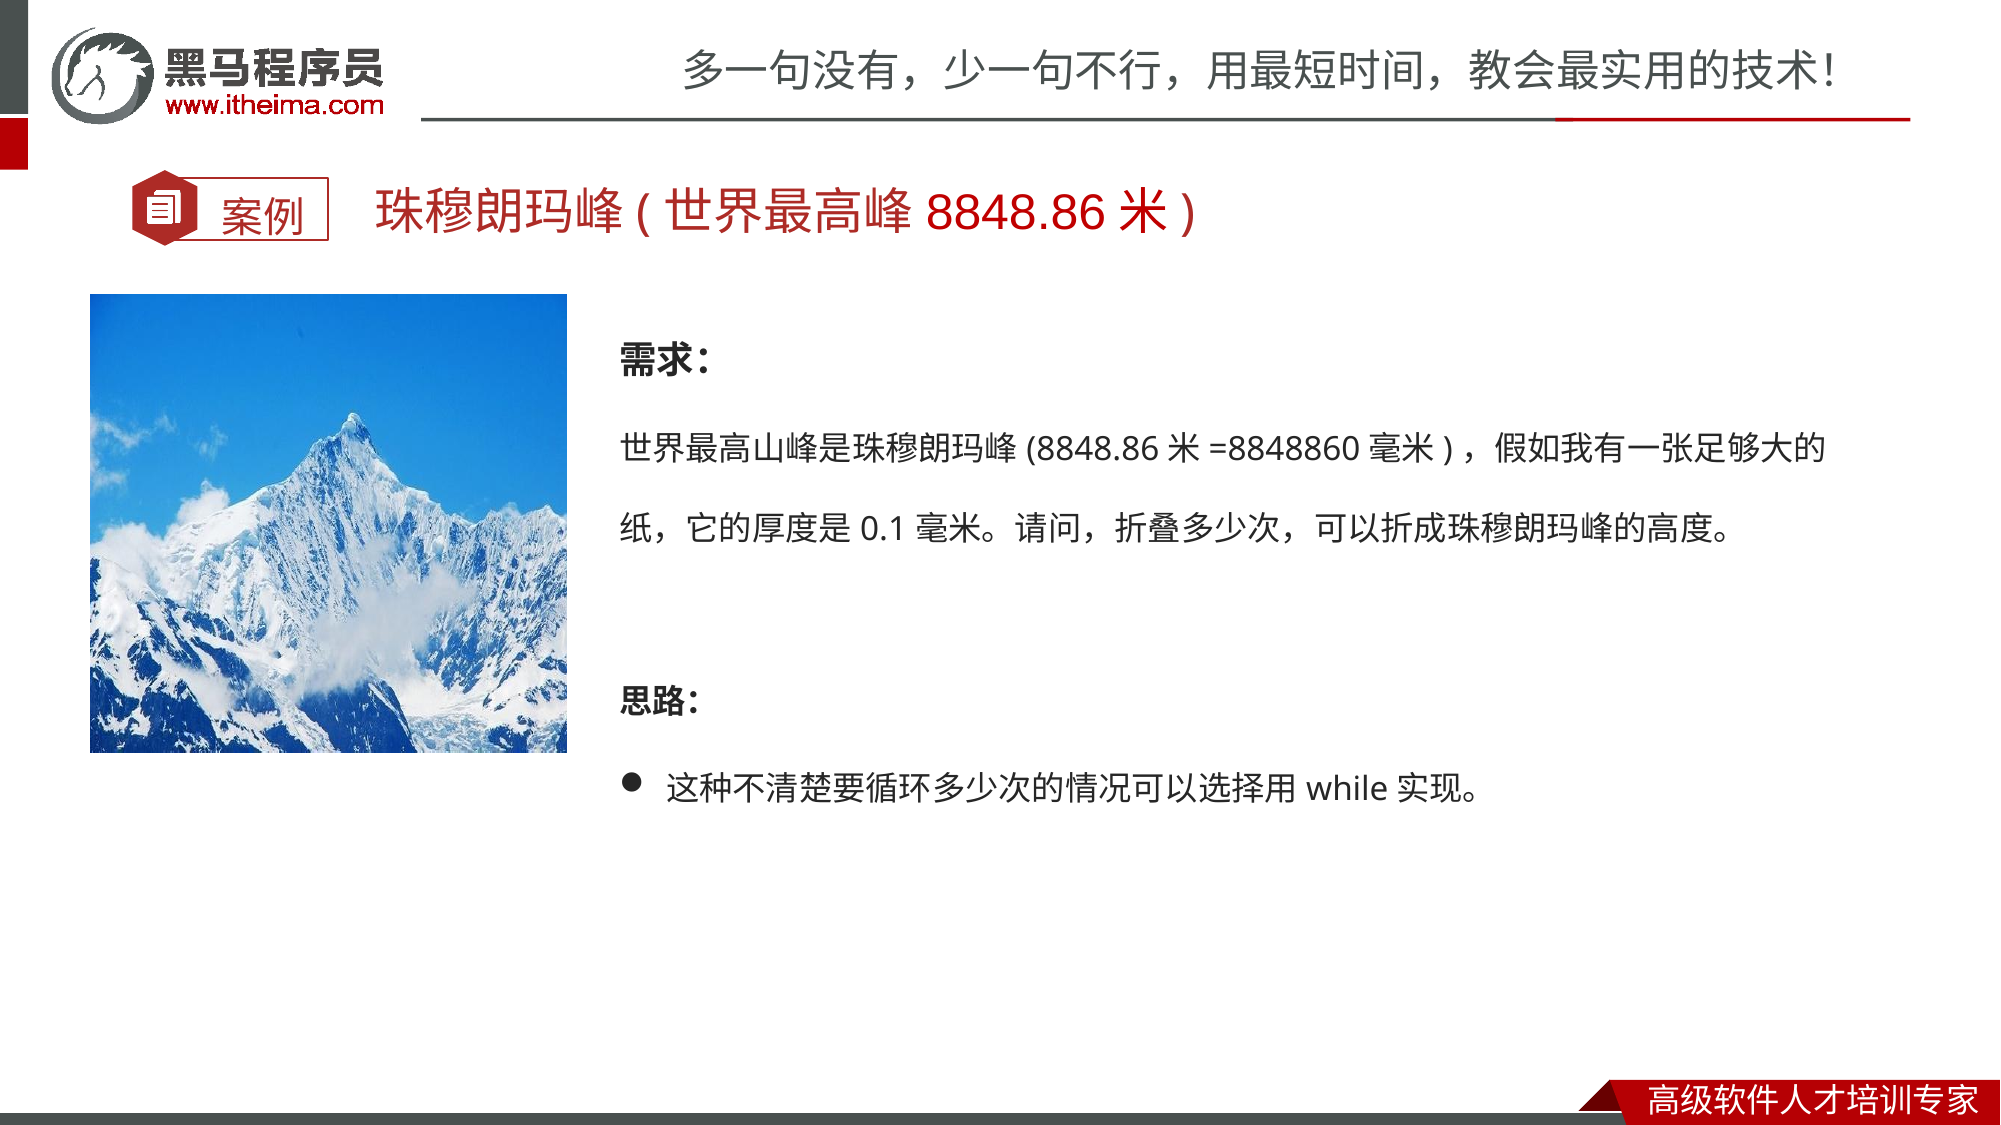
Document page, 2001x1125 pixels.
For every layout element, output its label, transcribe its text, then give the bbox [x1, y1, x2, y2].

list 需求： 世界最高山峰是珠穆朗玛峰(8848.86米=8848860毫米)，假如我有一张足够大的纸，它的厚度是0.1毫米。请问，折叠多少次，可以折成珠穆朗玛峰的高度。 思路： 这种不清楚要循环多少次的情况可以选择用while实现。 [604, 283, 1872, 976]
picture [147, 190, 181, 224]
picture [90, 294, 568, 753]
picture [50, 26, 384, 125]
list 珠穆朗玛峰(世界最高峰8848.86米) [360, 166, 1872, 252]
